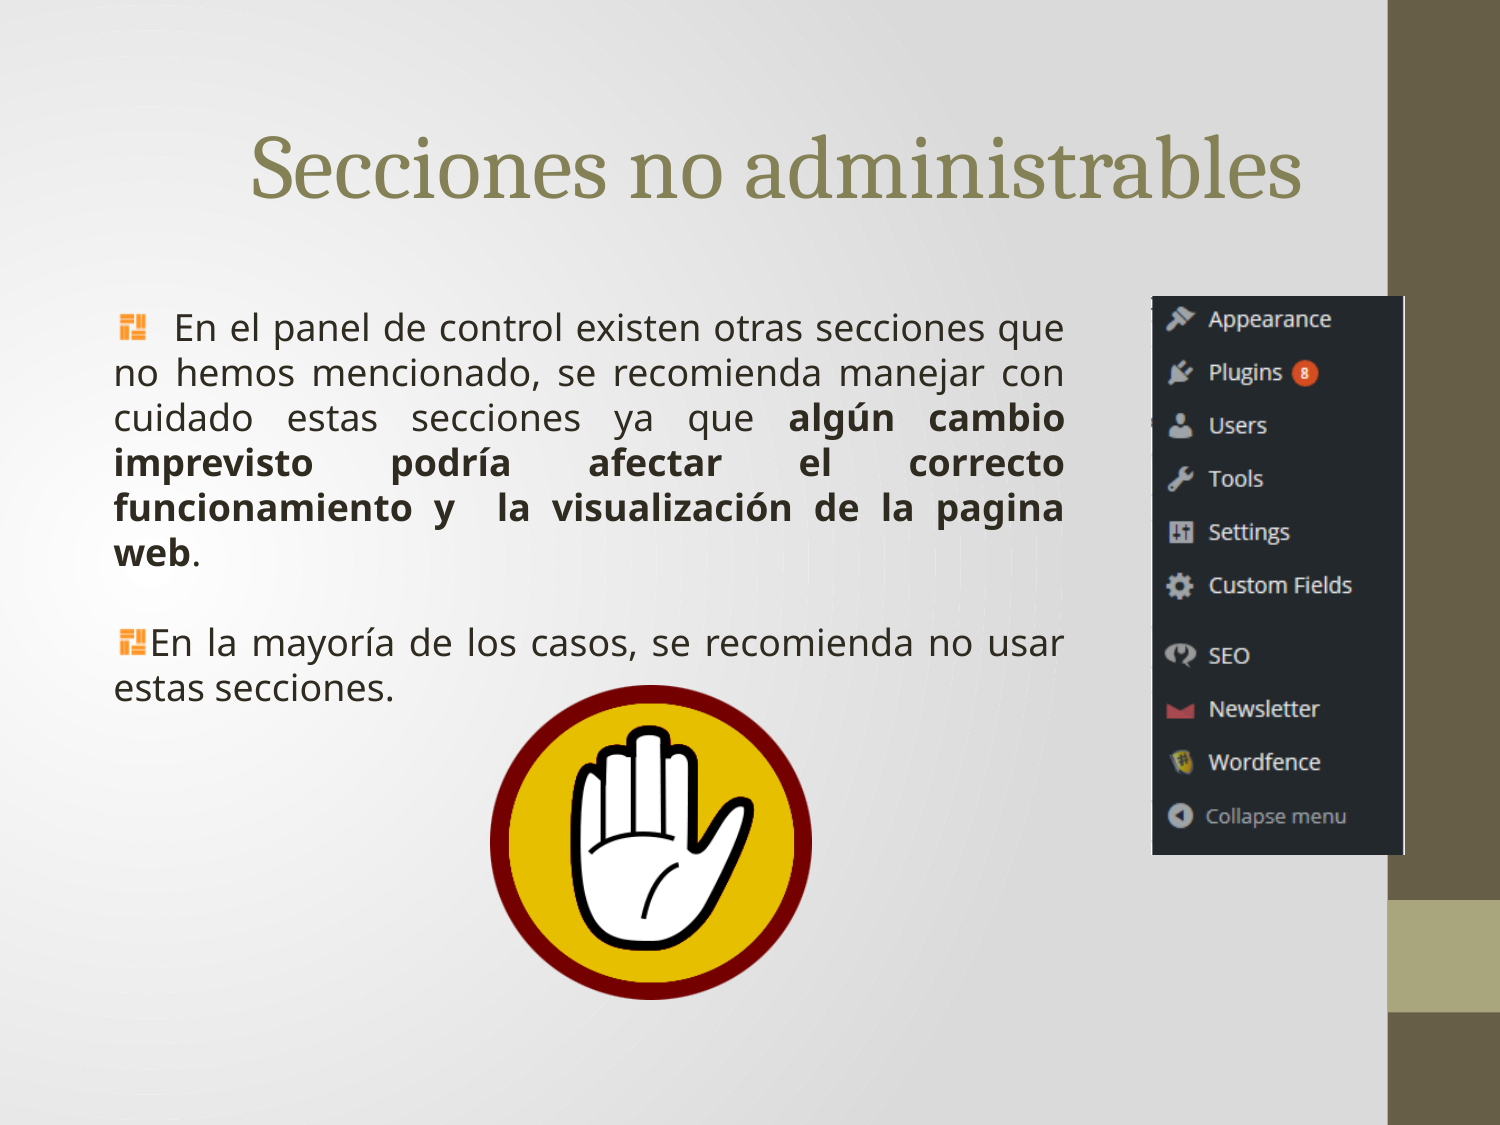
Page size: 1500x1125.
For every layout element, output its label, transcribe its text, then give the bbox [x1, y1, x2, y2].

picture [113, 621, 150, 662]
text_box Secciones no administrables [122, 67, 1436, 256]
picture [489, 685, 813, 1000]
text_box En el panel de control existen otras secciones que no hemos mencionado, se recomienda manejar con cuidado estas secciones ya que algún cambio imprevisto podría afectar el correcto funcionamiento y la visualización de la pagina web. En la mayoría de los casos, se recomienda no usar estas secciones. [98, 296, 1081, 717]
picture [113, 306, 150, 347]
picture [1151, 295, 1406, 855]
